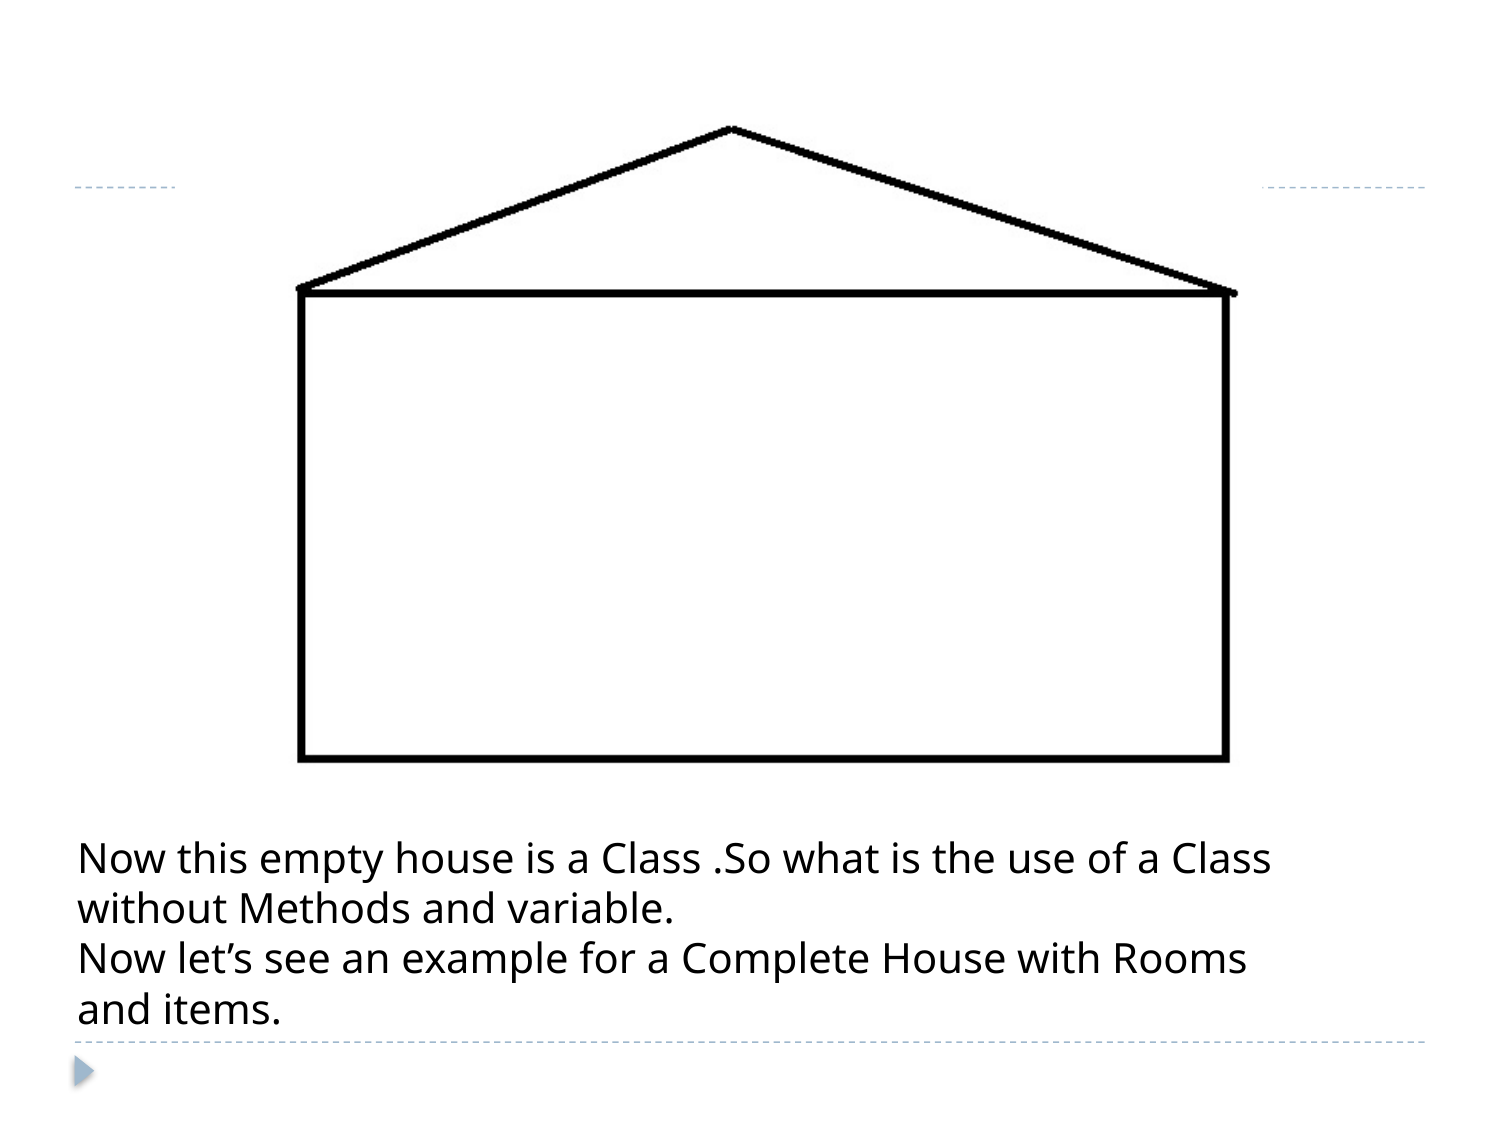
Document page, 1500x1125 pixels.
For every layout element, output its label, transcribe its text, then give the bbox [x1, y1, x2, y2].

picture [174, 112, 1263, 788]
text_box Now this empty house is a Class .So what is the use of a Class without Methods and variable. Now let’s see an example for a Complete House with Rooms and items. [62, 824, 1338, 1040]
